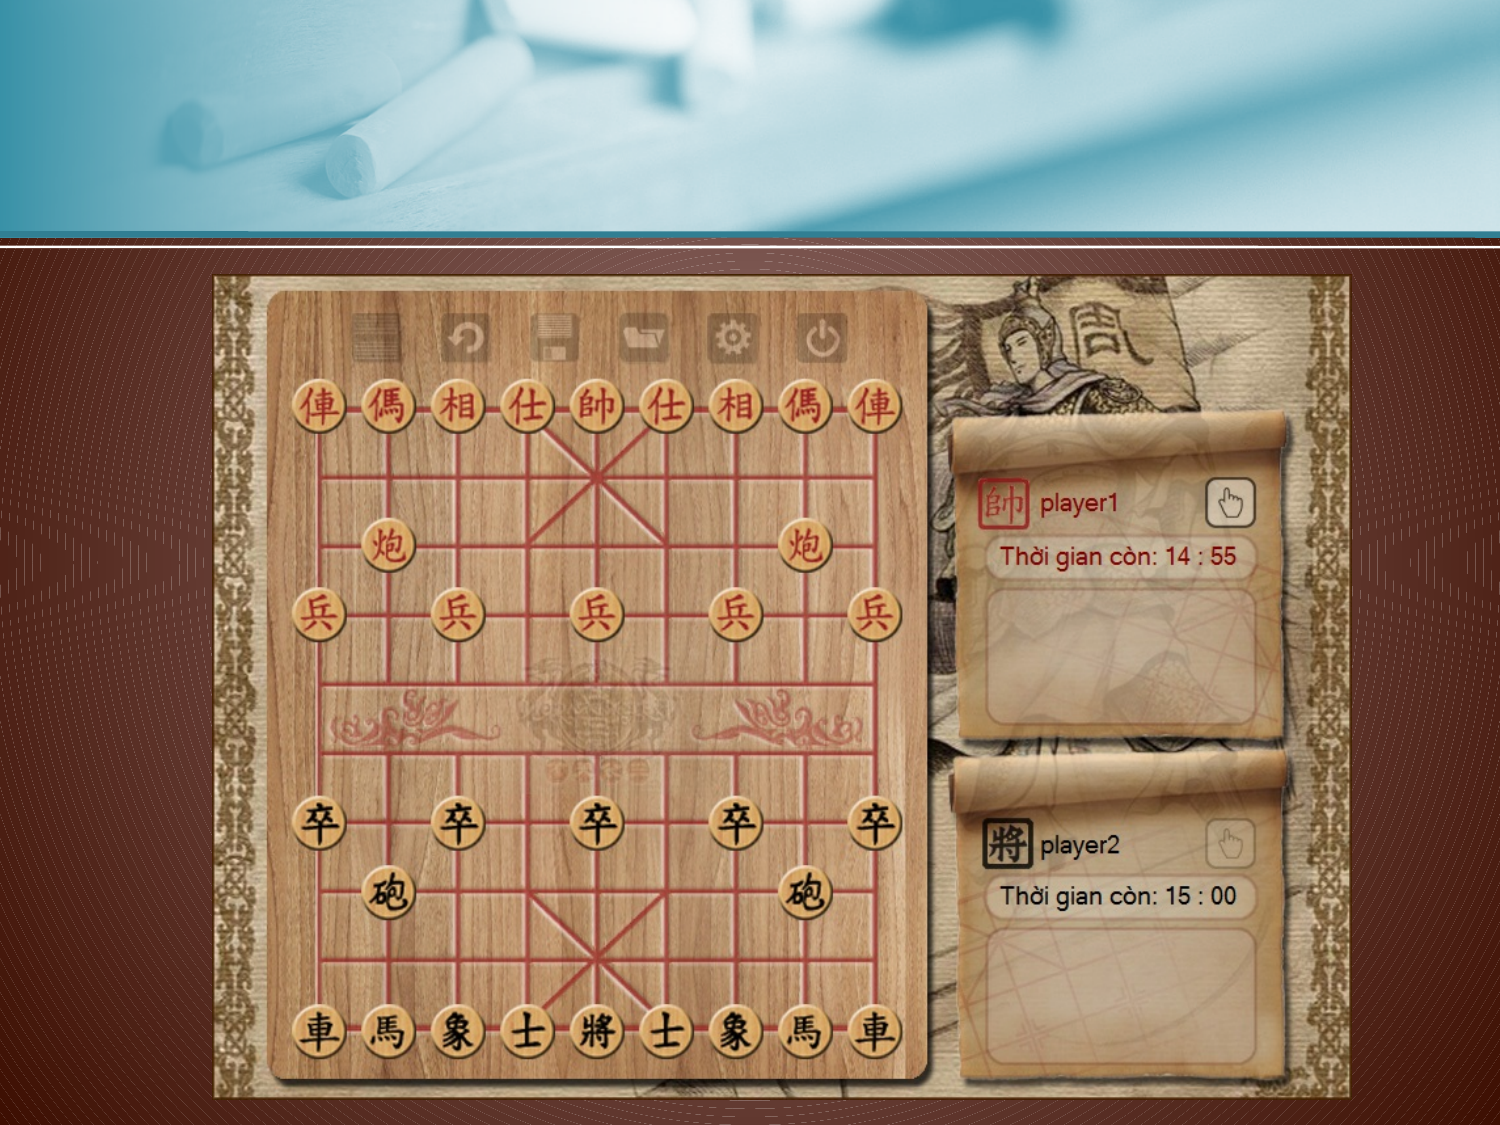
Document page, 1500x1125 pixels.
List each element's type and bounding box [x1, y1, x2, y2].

picture [212, 274, 1352, 1100]
